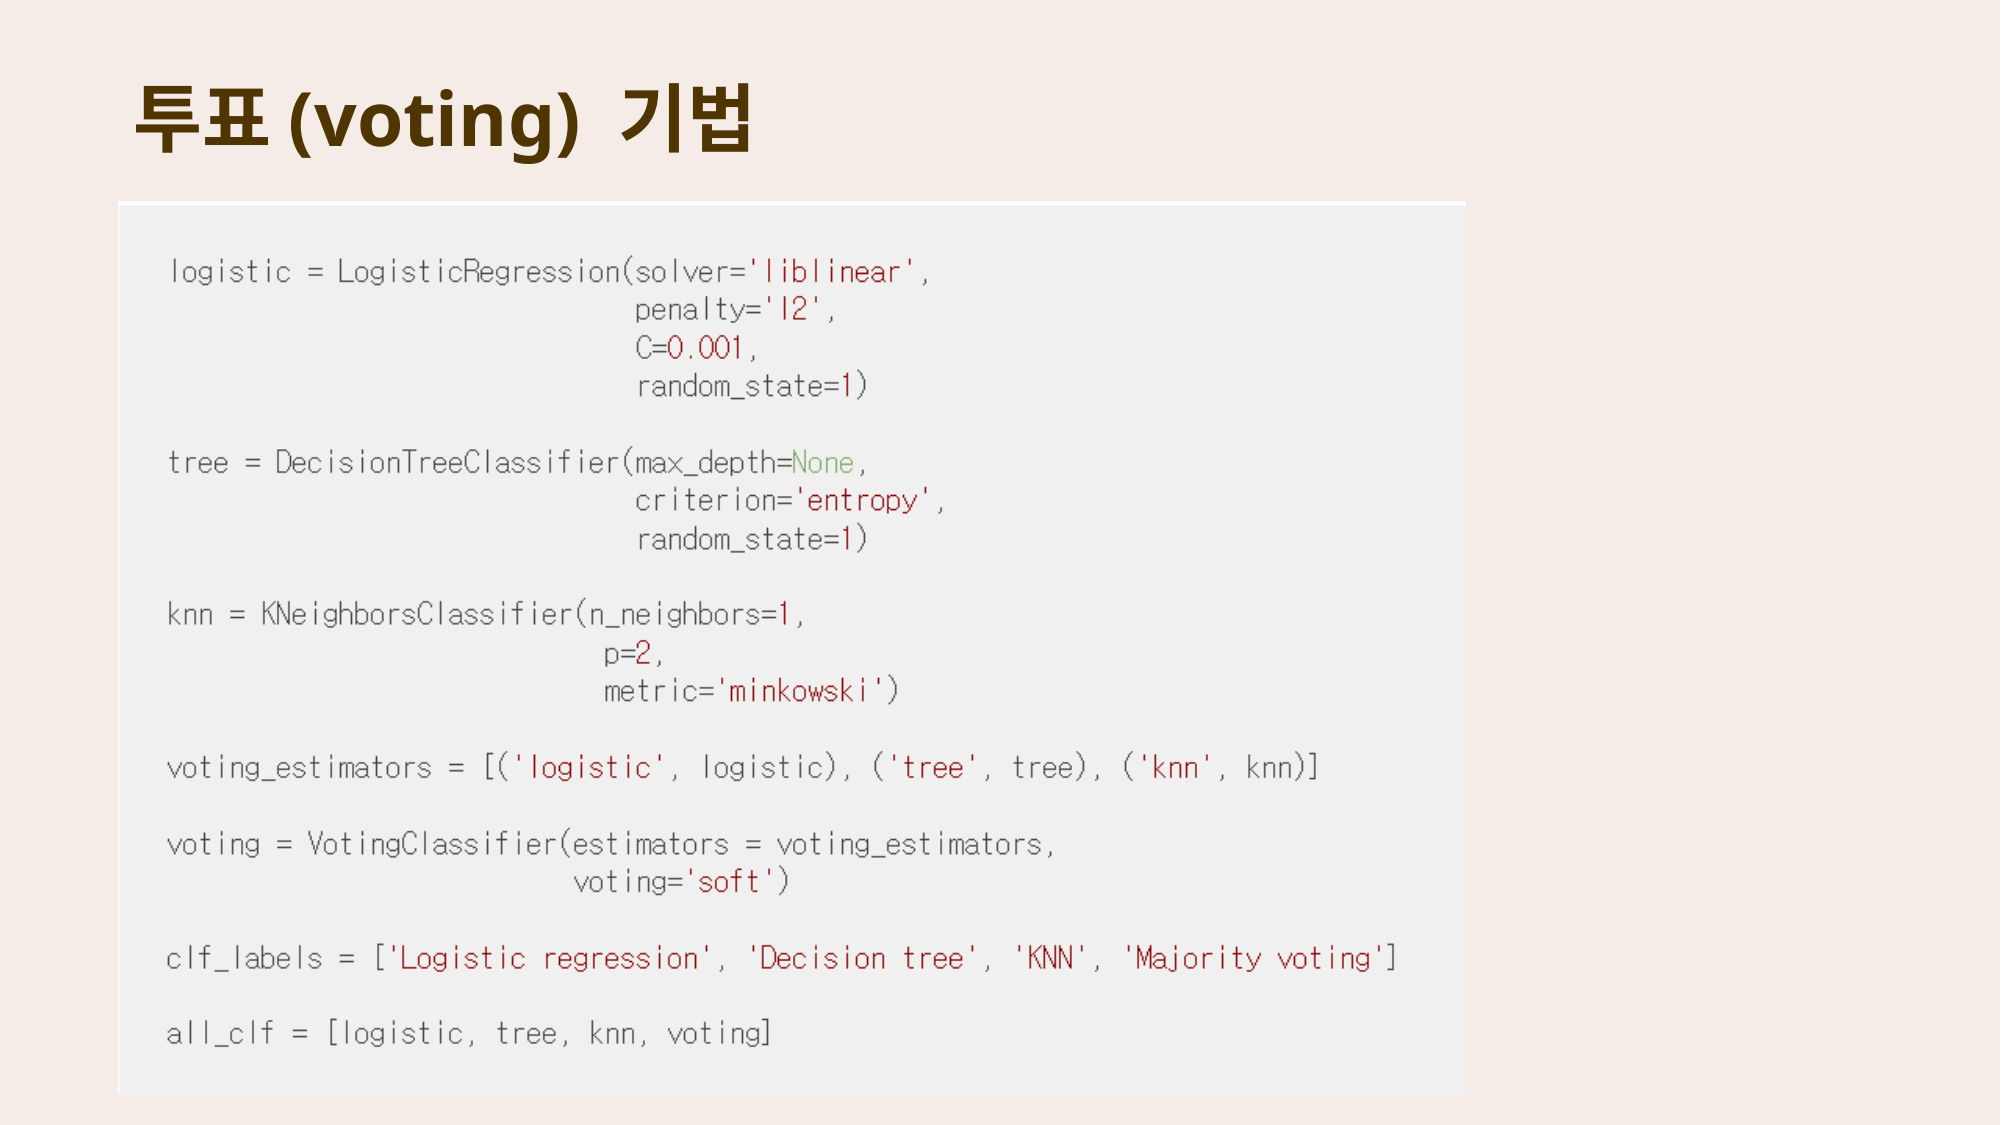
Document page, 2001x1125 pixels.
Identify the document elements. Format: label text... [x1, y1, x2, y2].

picture [118, 201, 1466, 1094]
text_box 투표(voting) 기법 [118, 64, 819, 169]
